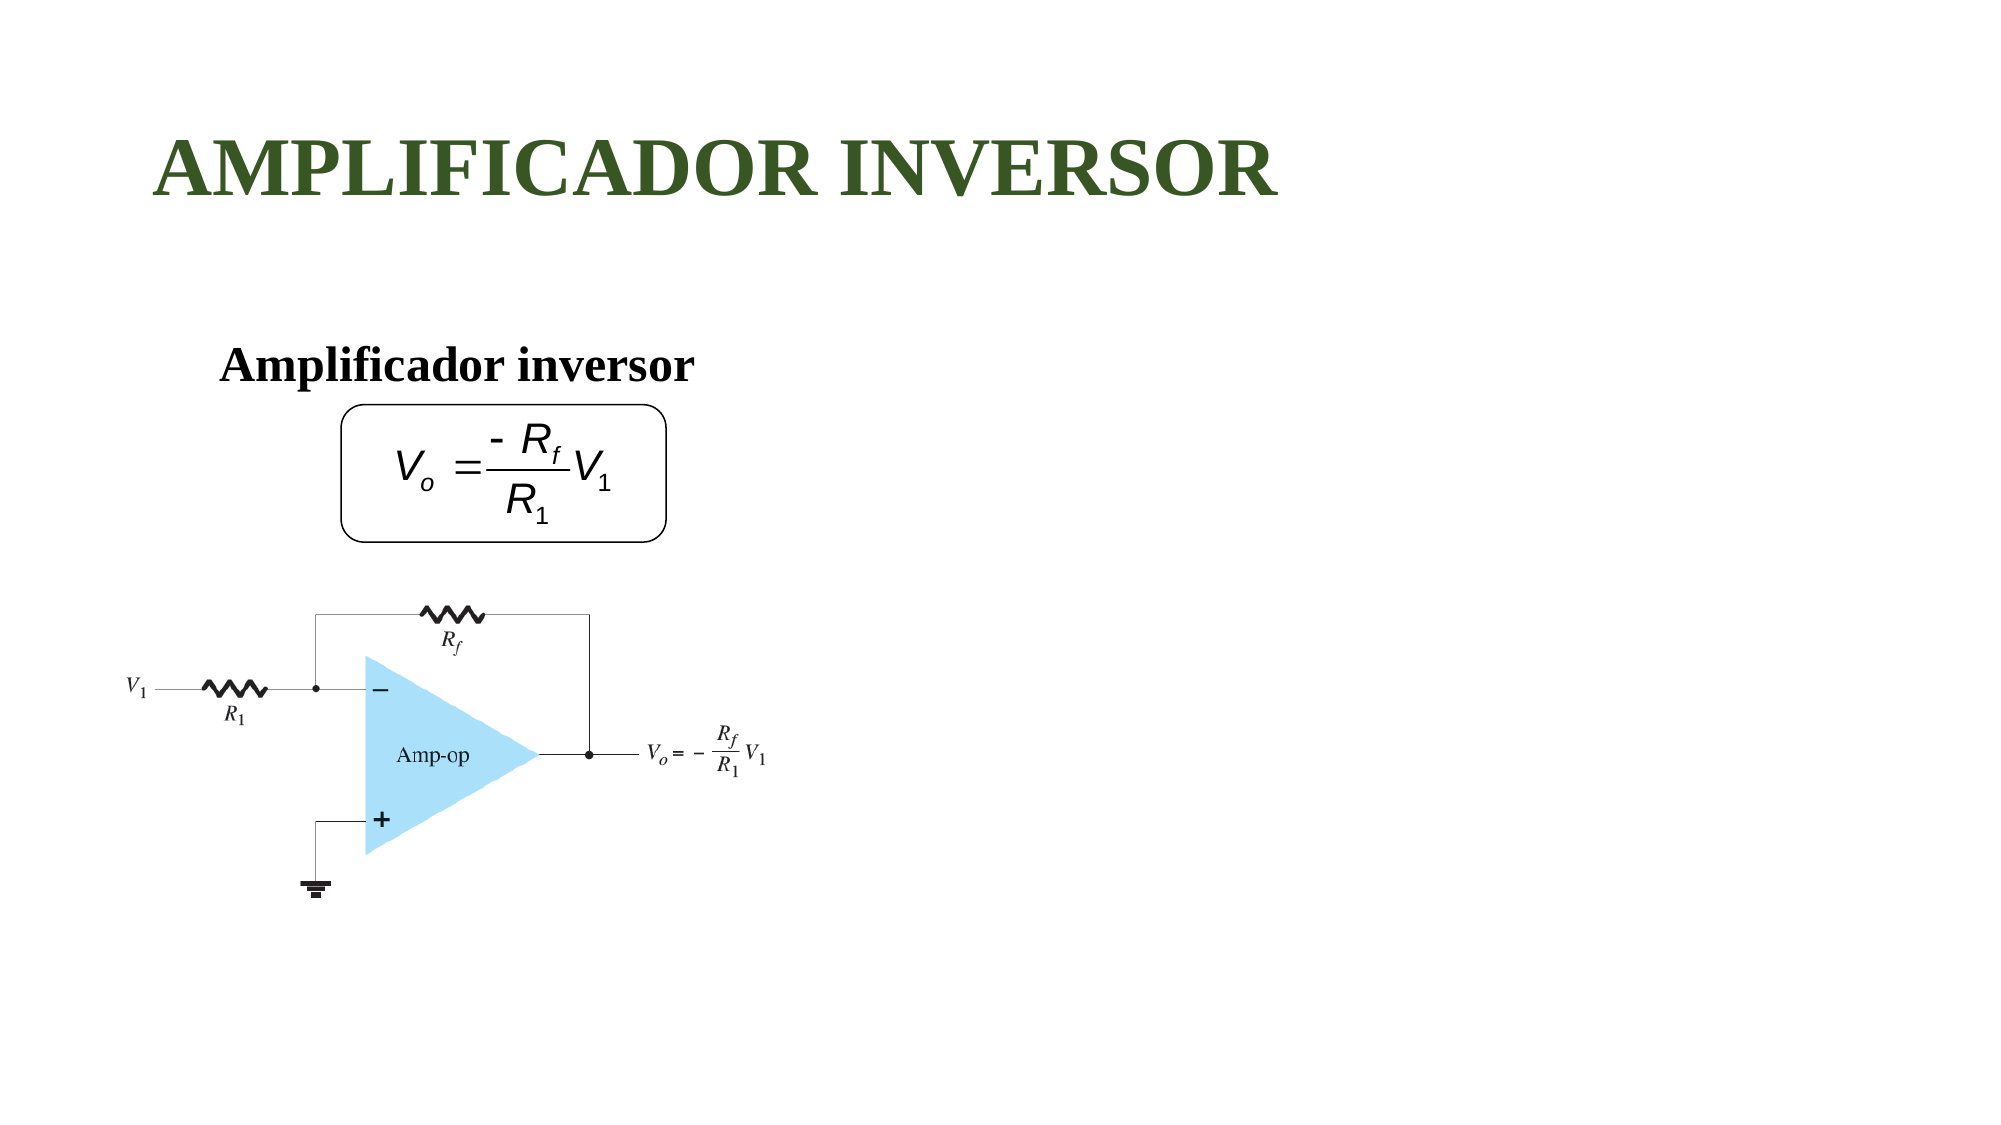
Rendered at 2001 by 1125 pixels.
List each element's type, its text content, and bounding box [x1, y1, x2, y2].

text_box Amplificador inversor [205, 324, 752, 399]
picture [117, 599, 768, 902]
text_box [341, 404, 667, 543]
title Amplificador inversor [137, 59, 2000, 278]
